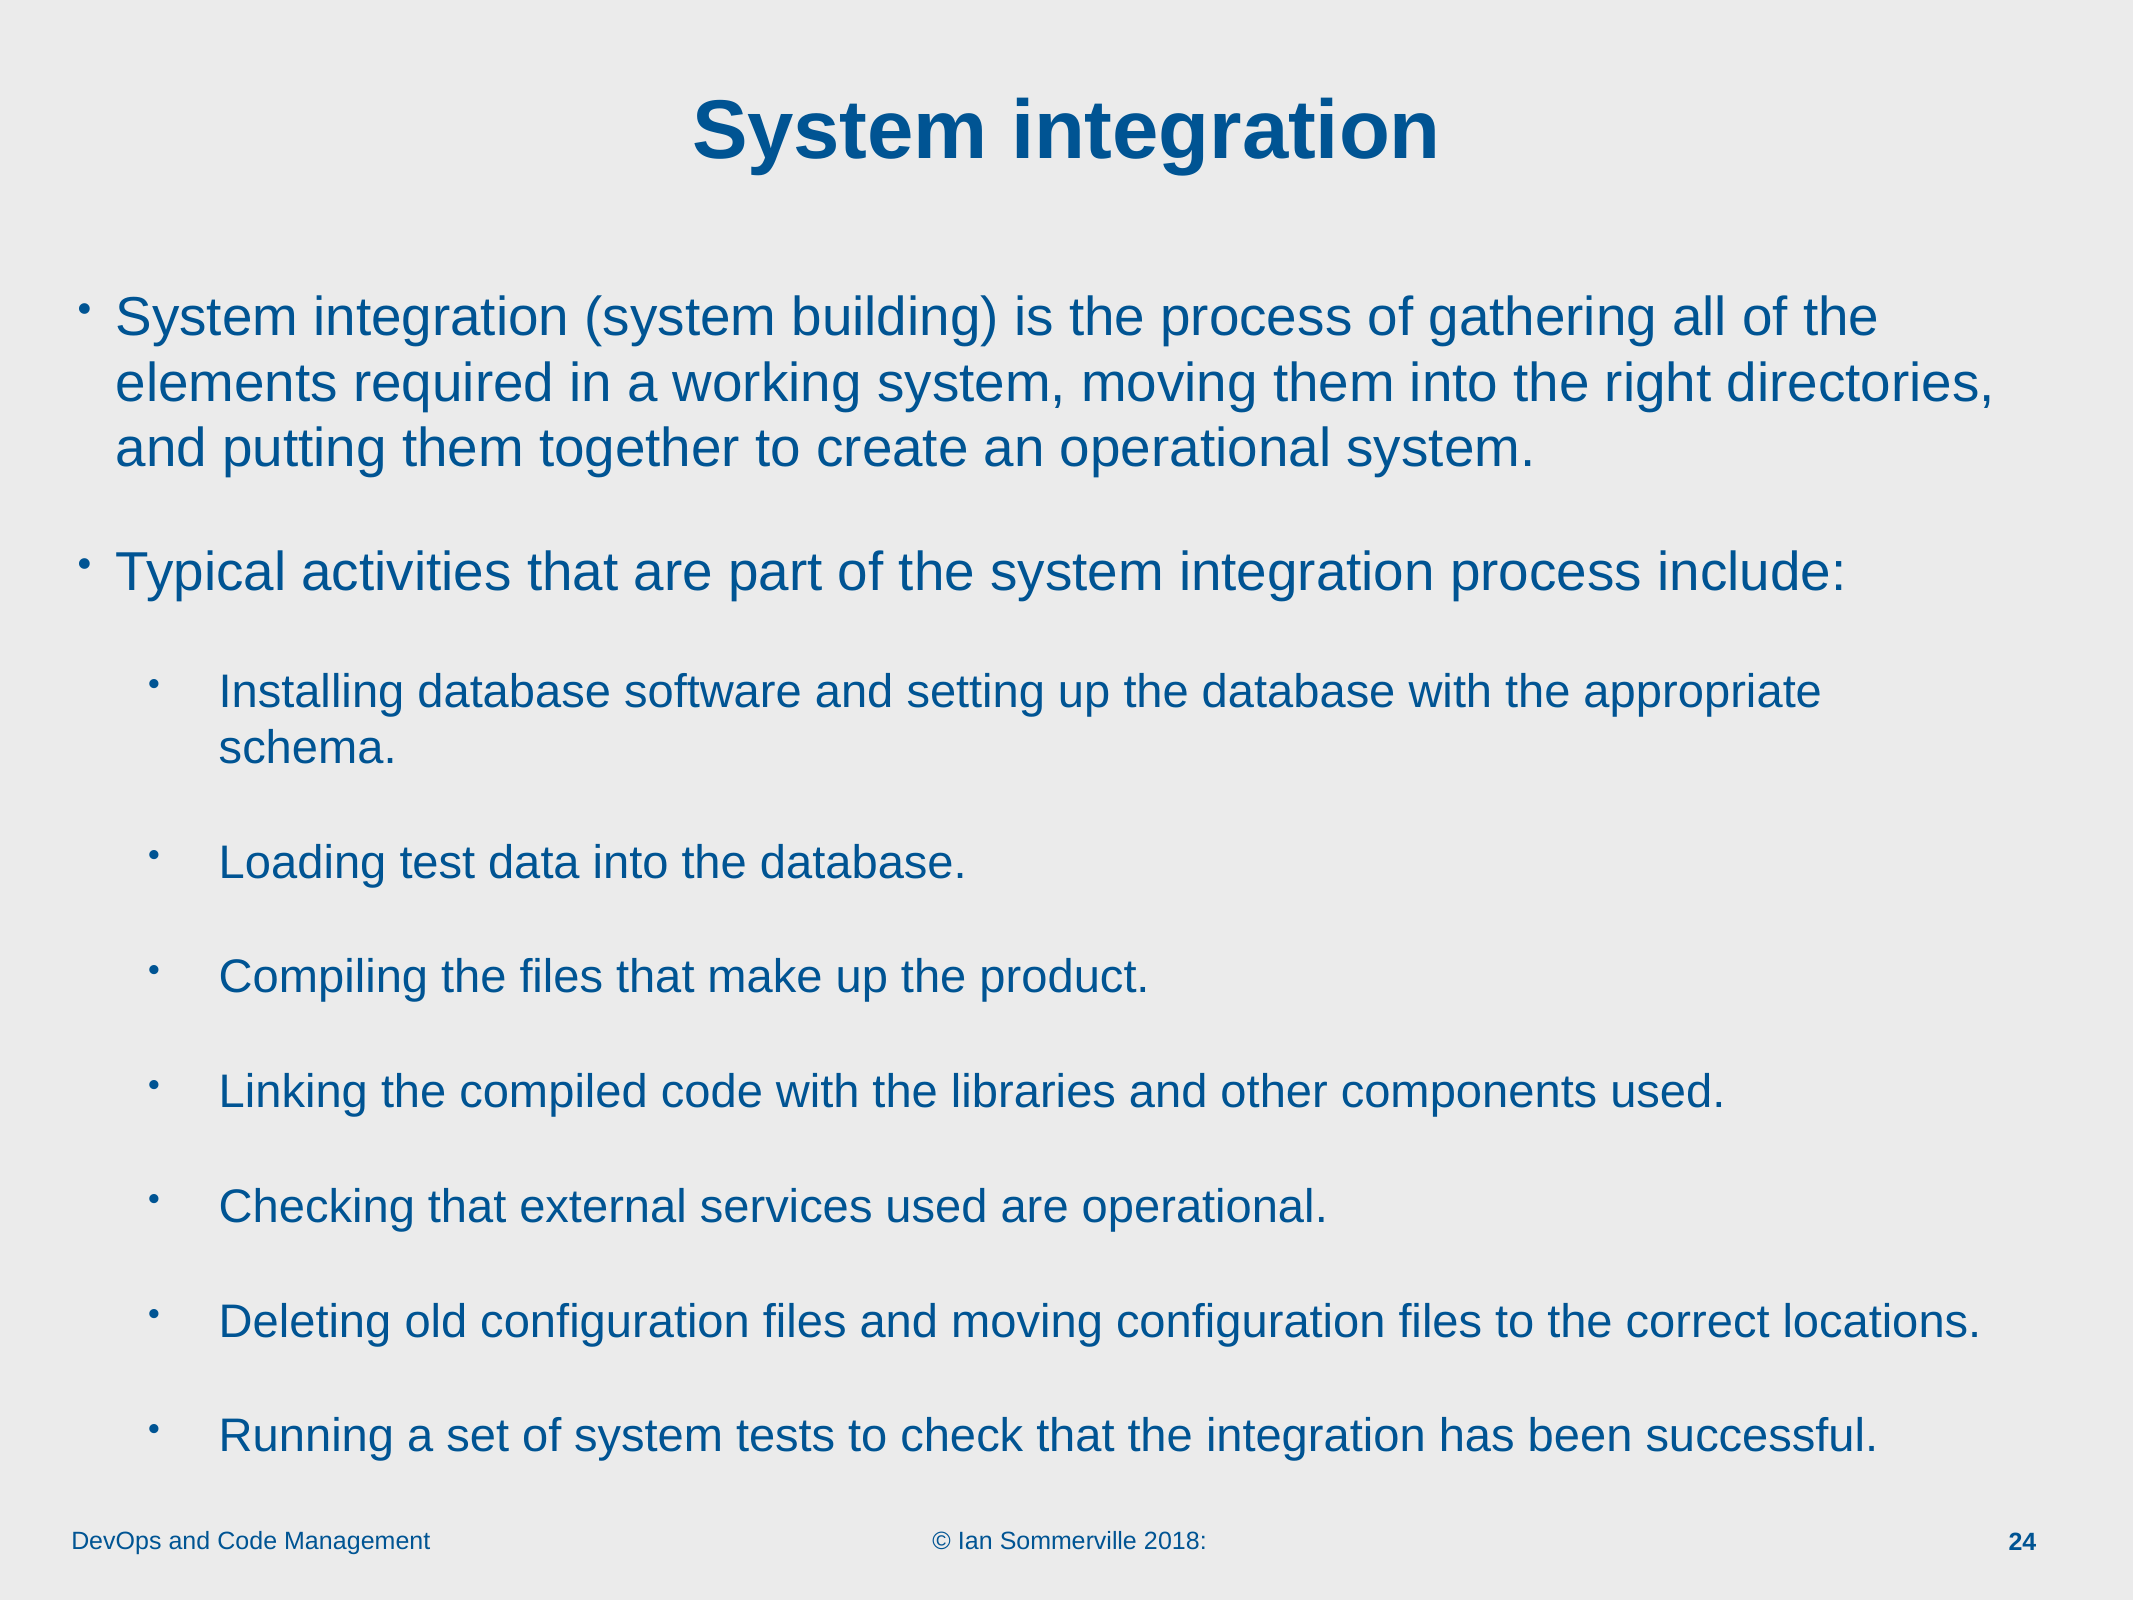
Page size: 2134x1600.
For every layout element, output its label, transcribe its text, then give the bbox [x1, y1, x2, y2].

slide_number 24 [1997, 1516, 2046, 1563]
title System integration [80, 66, 2053, 248]
list System integration (system building) is the process of gathering all of the elements required in a working system, moving them into the right directories, and putting them together to create an operational system. Typical activities that are part of the system integration process include: Installing database software and setting up the database with the appropriate schema. Loading test data into the database. Compiling the files that make up the product. Linking the compiled code with the libraries and other components used. Checking that external services used are operational. Deleting old configuration files and moving configuration files to the correct locations. Running a set of system tests to check that the integration has been successful. [68, 271, 2016, 1454]
